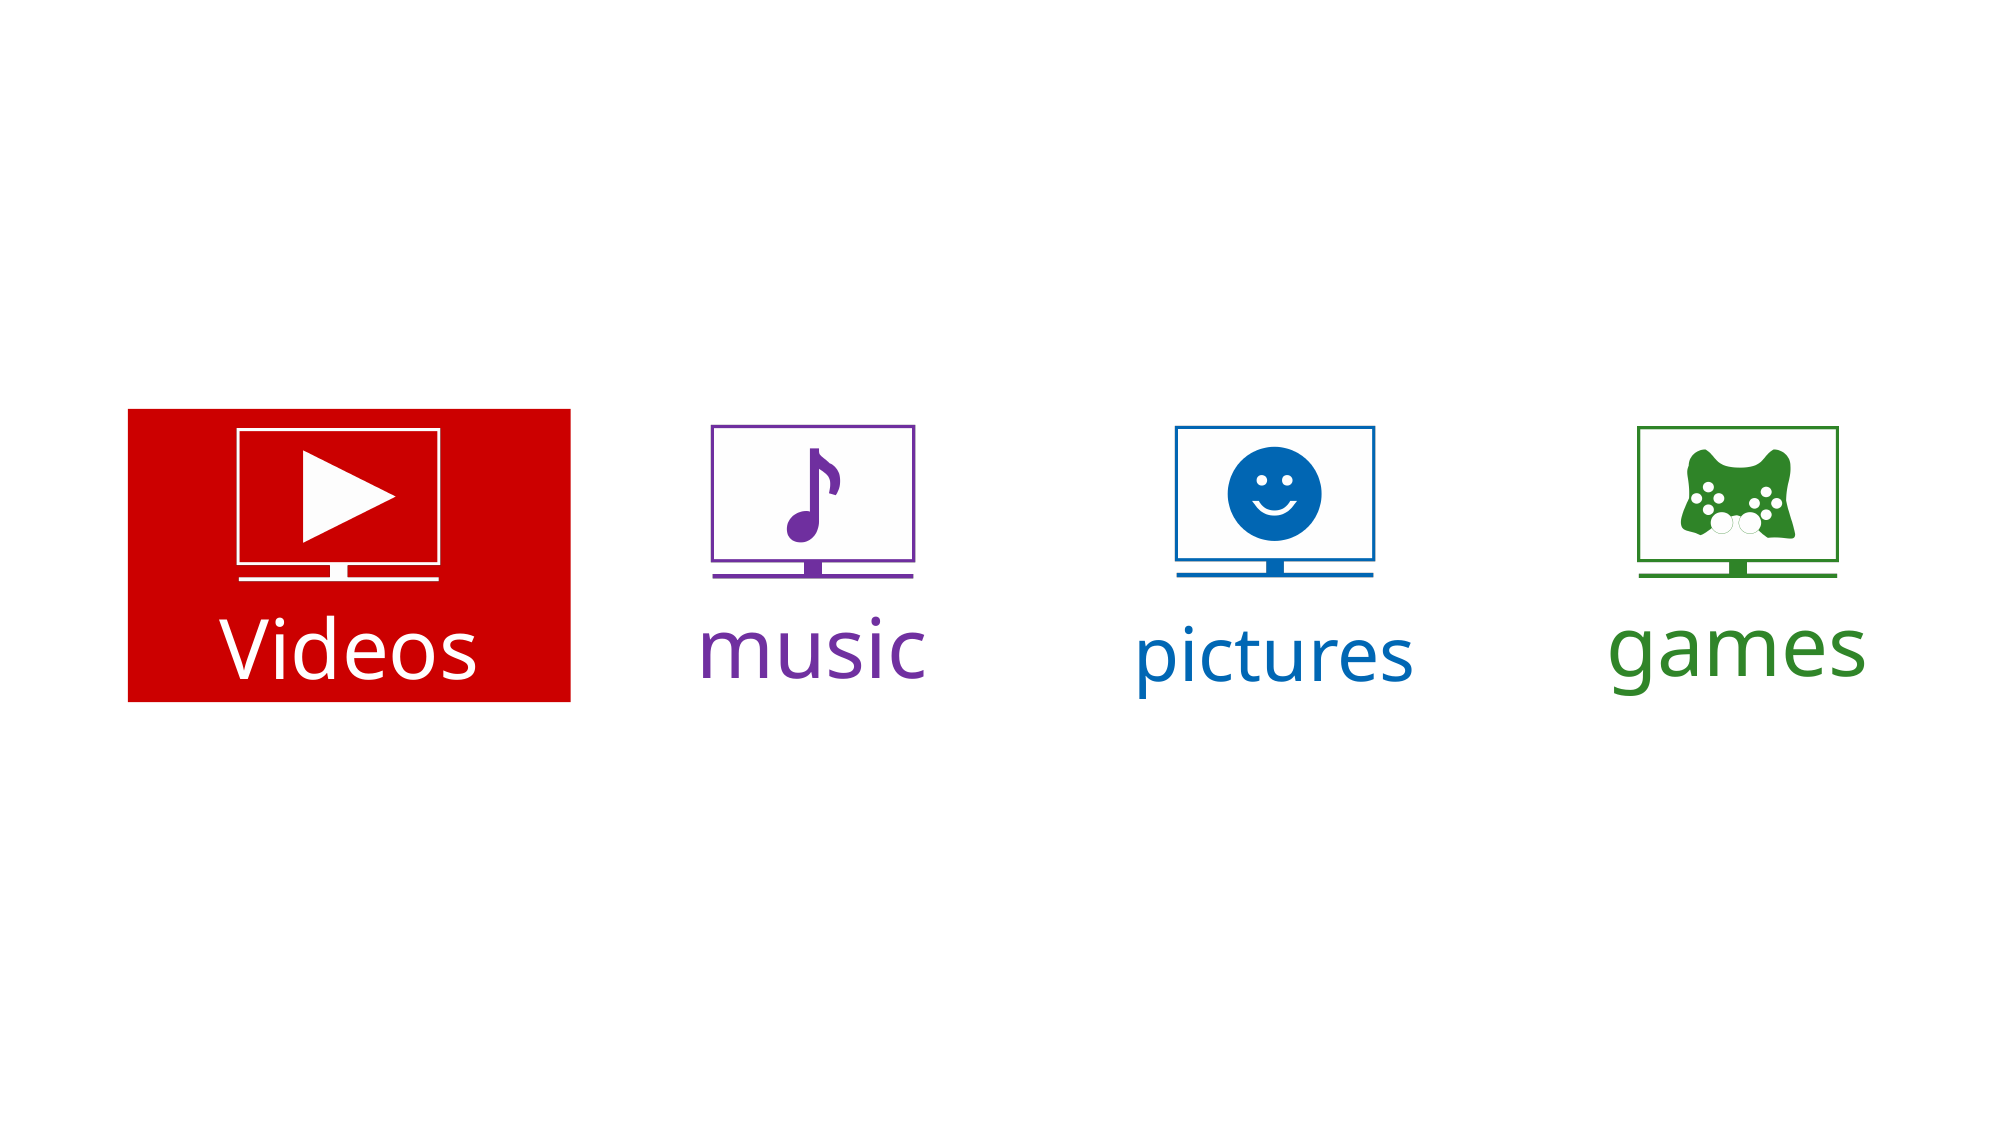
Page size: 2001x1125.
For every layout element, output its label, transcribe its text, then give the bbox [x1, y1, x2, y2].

text_box music [590, 587, 1034, 703]
picture [206, 374, 493, 649]
picture [1637, 426, 1839, 578]
text_box games [1515, 586, 1959, 701]
picture [699, 374, 926, 649]
text_box Videos [127, 588, 571, 704]
text_box pictures [1053, 598, 1497, 704]
picture [1142, 375, 1407, 646]
text_box [127, 408, 206, 588]
text_box [493, 408, 572, 703]
